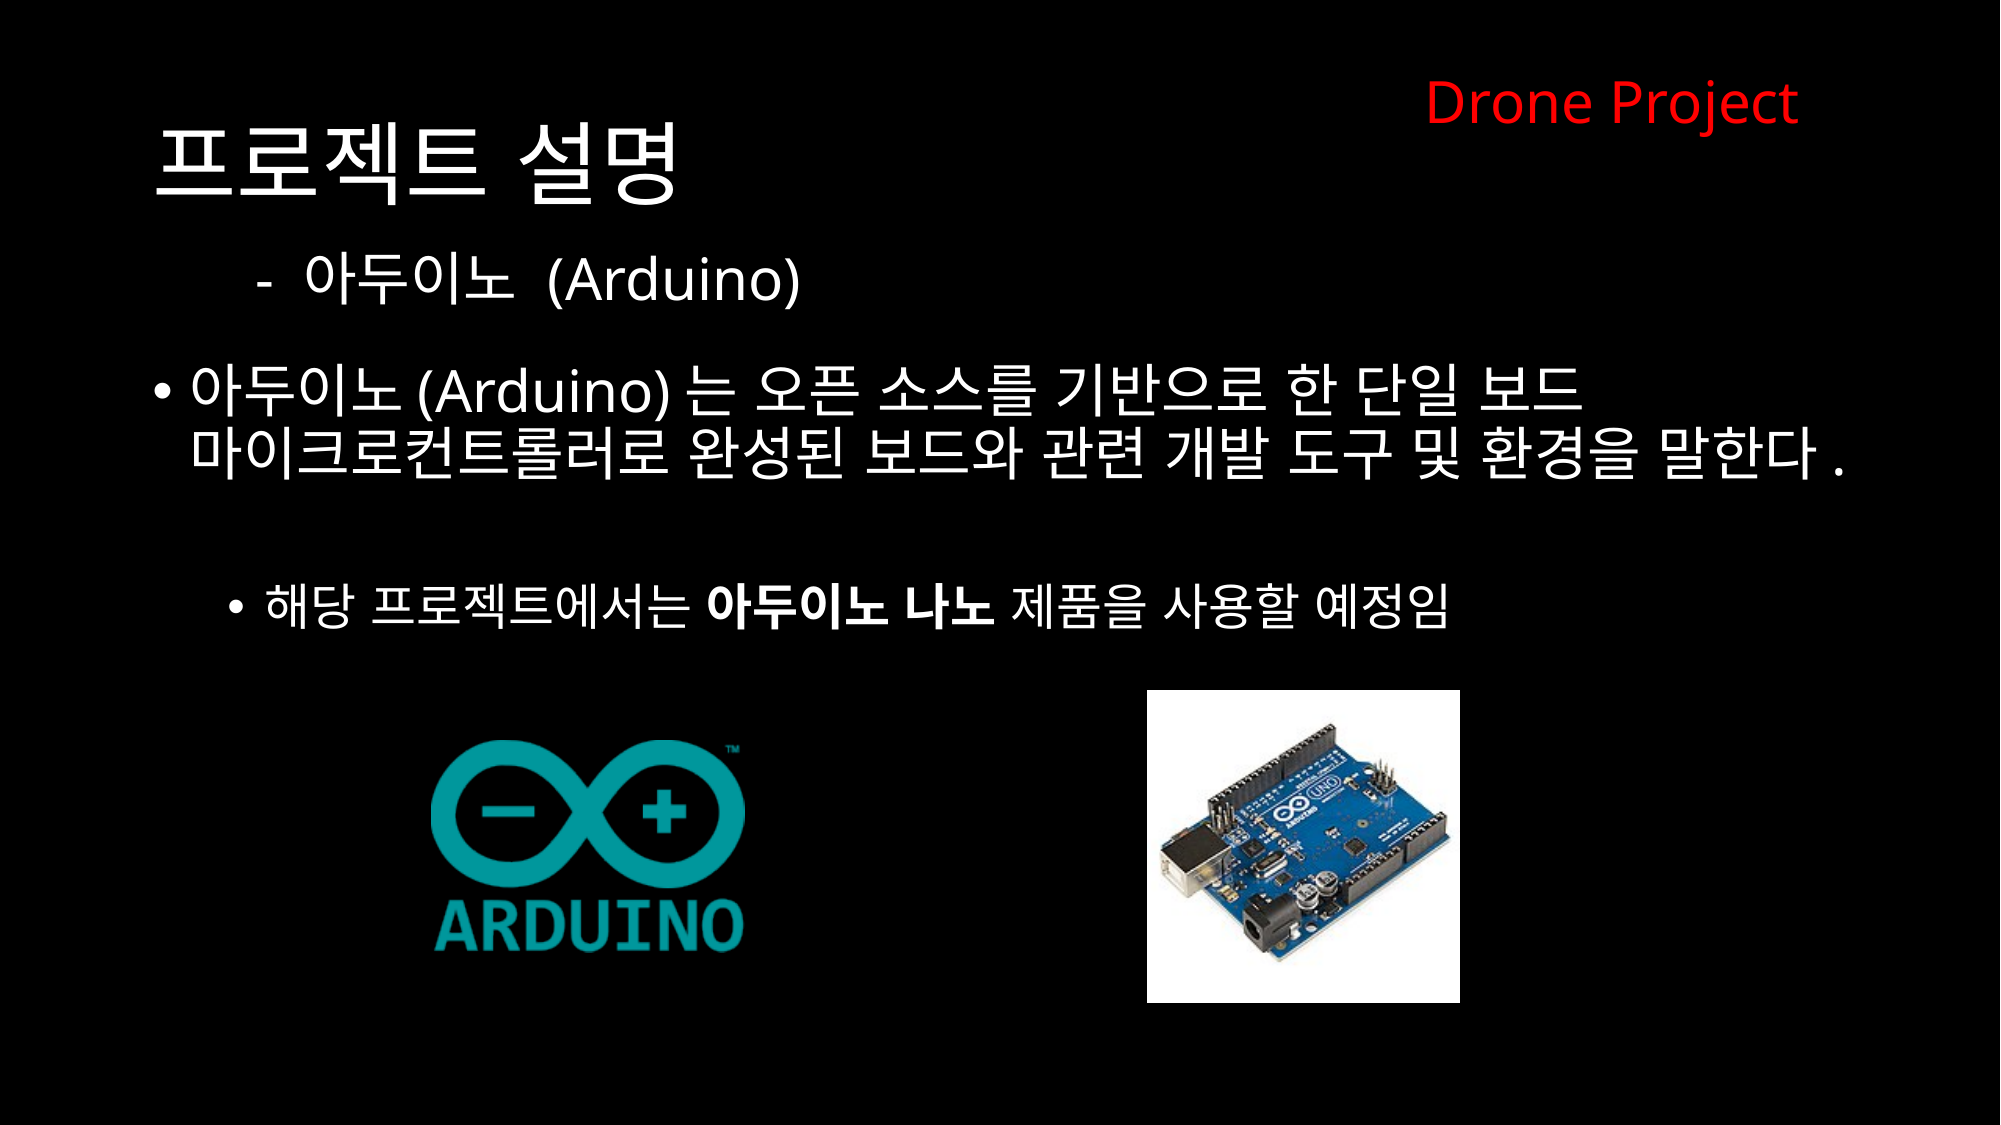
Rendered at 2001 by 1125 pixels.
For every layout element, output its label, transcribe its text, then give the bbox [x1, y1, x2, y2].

picture [431, 740, 745, 953]
title 프로젝트 설명 [137, 59, 1863, 278]
list - 아두이노 (Arduino) [240, 239, 1863, 325]
picture [1146, 690, 1460, 1003]
list 아두이노(Arduino)는 오픈 소스를 기반으로 한 단일 보드 마이크로컨트롤러로 완성된 보드와 관련 개발 도구 및 환경을 말한다. 해당 프로젝트에서는 아두이노 나노 제품을 사용할 예정임 [137, 354, 1863, 1066]
